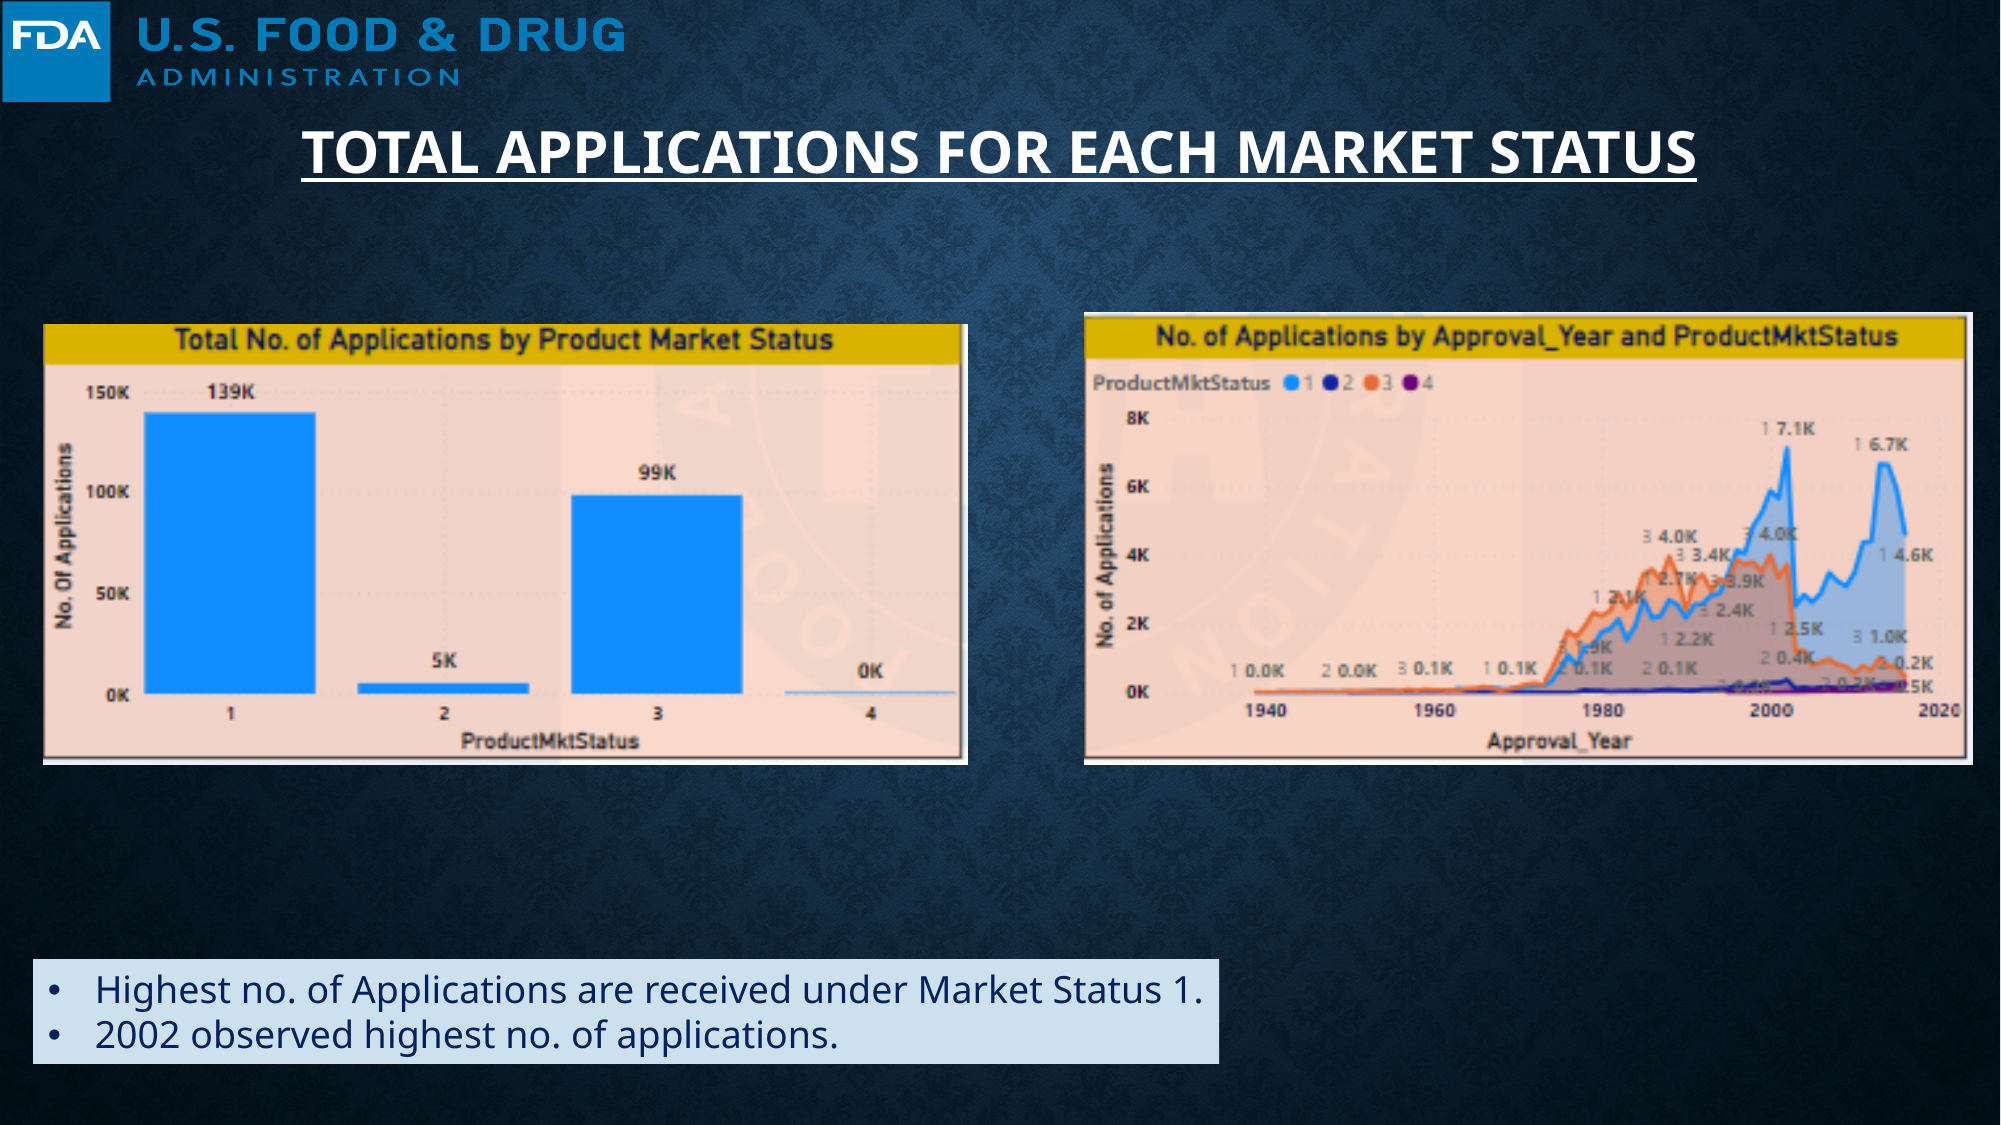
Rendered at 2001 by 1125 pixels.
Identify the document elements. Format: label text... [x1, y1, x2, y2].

title Total applications for each market status [149, 99, 1849, 210]
picture [14, 21, 68, 48]
picture [42, 323, 969, 765]
picture [1083, 311, 1974, 765]
picture [0, 0, 627, 104]
text_box Highest no. of Applications are received under Market Status 1. 2002 observed highest no. of applications. [33, 959, 1220, 1064]
picture [68, 21, 99, 48]
